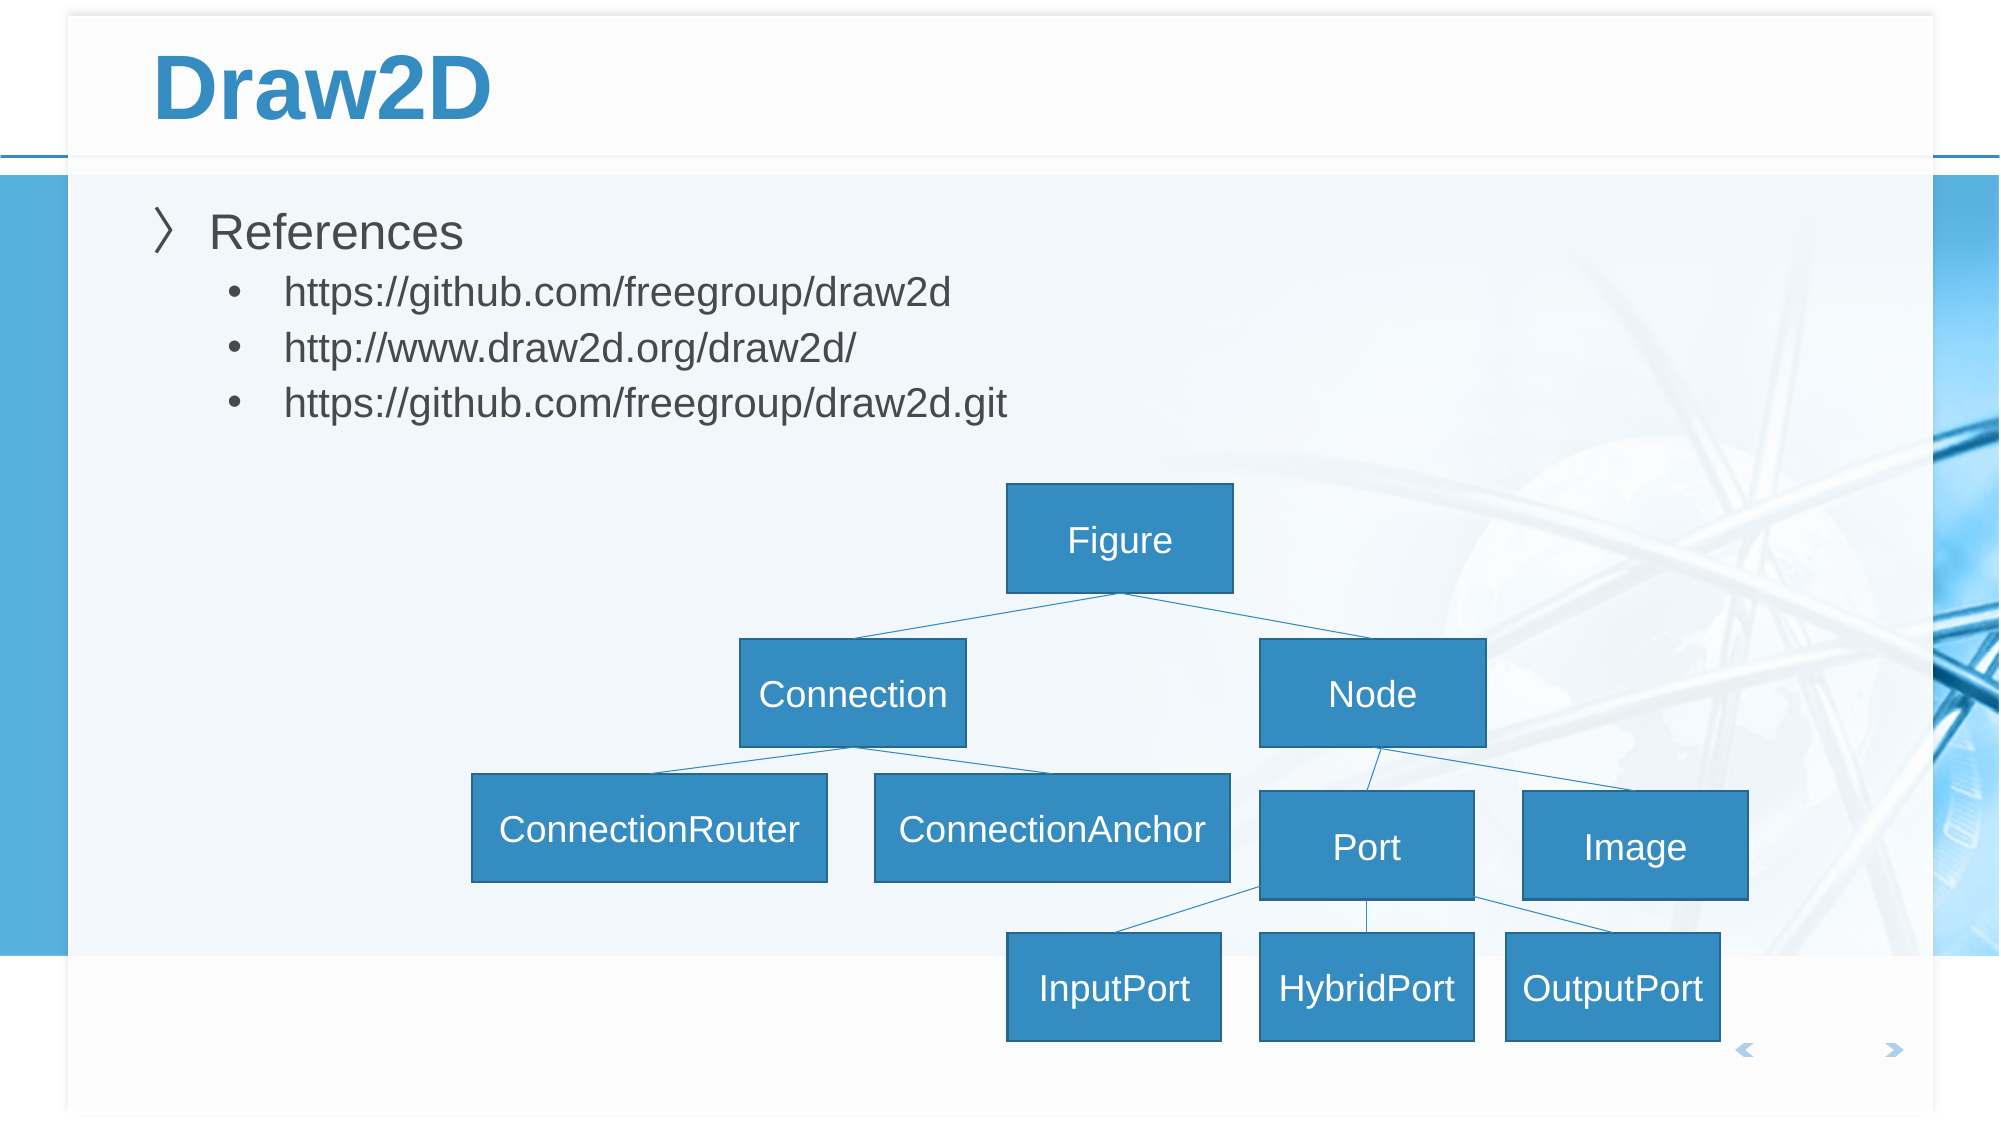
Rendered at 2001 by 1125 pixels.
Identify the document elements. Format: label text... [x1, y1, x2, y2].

picture [0, 0, 2001, 1125]
text_box Node [1259, 638, 1487, 748]
text_box OutputPort [1505, 932, 1721, 1042]
text_box InputPort [1006, 932, 1222, 1042]
text_box Port [1259, 790, 1475, 861]
text_box Figure [1006, 483, 1234, 593]
text_box Connection [739, 638, 967, 747]
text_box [1366, 744, 1383, 791]
text_box ConnectionRouter [471, 773, 828, 883]
title Draw2D [137, 29, 1863, 150]
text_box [1383, 747, 1636, 791]
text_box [1121, 593, 1373, 639]
list References https://github.com/freegroup/draw2d http://www.draw2d.org/draw2d/ https://github.com/freegroup/draw2d.git [137, 198, 1151, 946]
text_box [649, 747, 853, 774]
text_box HybridPort [1259, 933, 1475, 1042]
text_box Image [1522, 790, 1749, 901]
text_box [853, 747, 1053, 774]
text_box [853, 593, 1121, 639]
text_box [1341, 861, 1613, 933]
text_box ConnectionAnchor [874, 773, 1231, 883]
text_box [1114, 857, 1350, 933]
